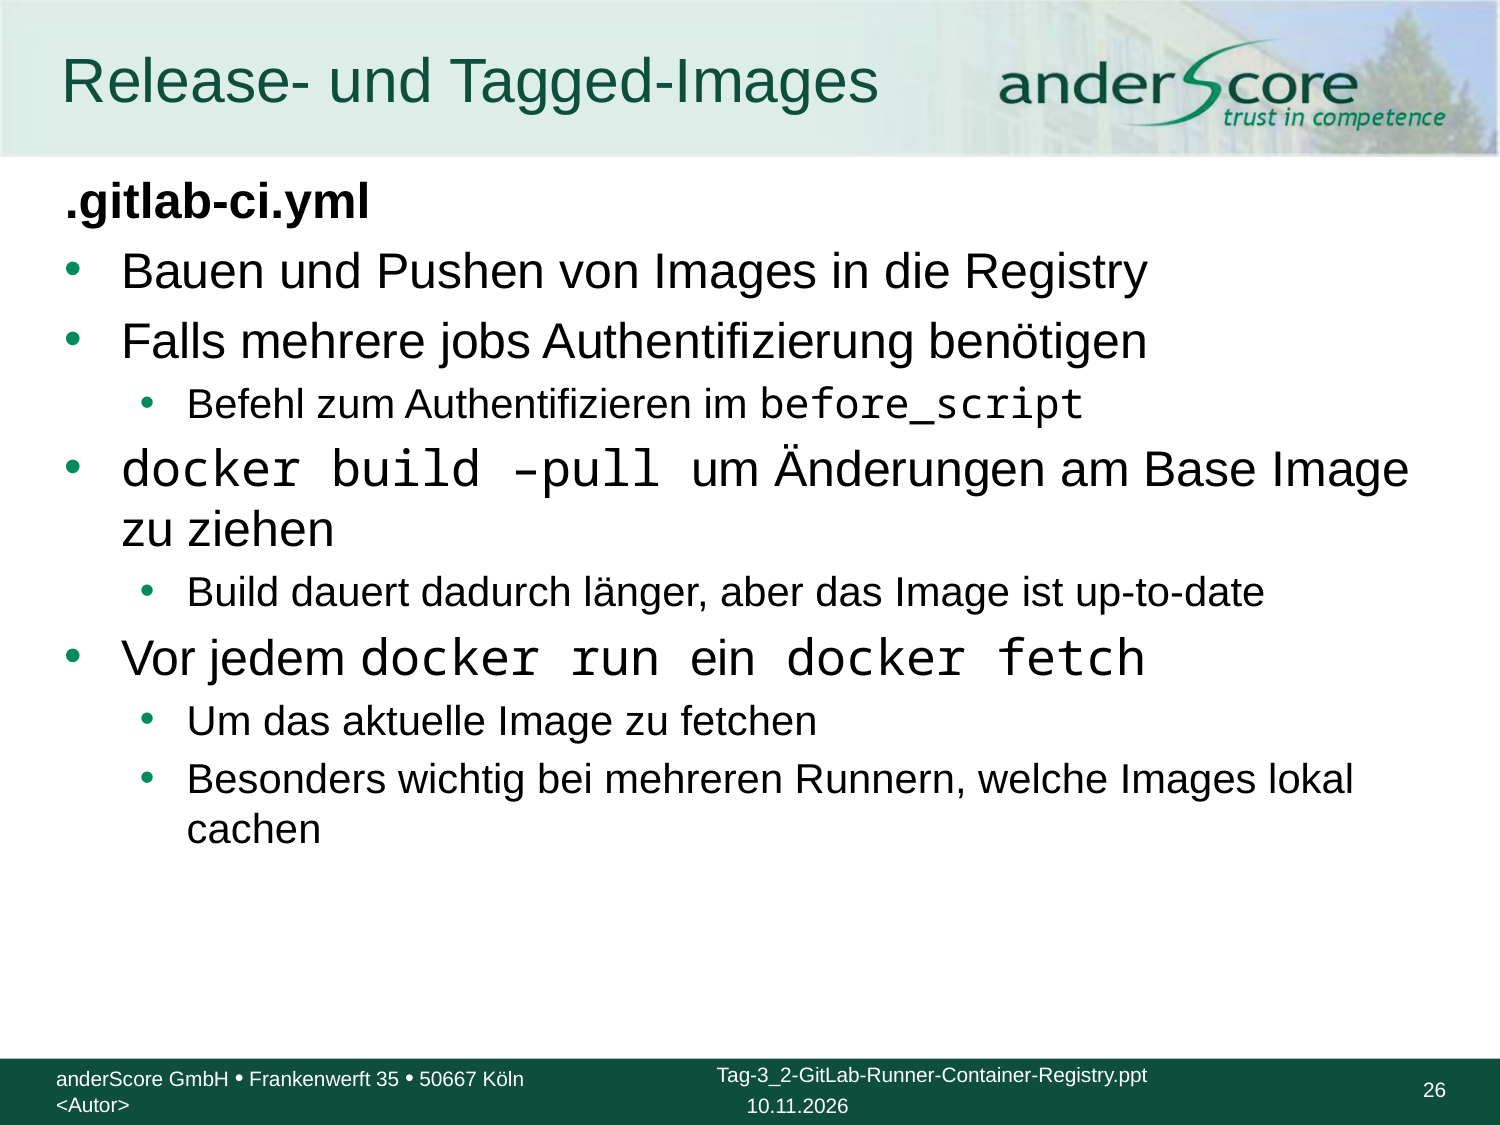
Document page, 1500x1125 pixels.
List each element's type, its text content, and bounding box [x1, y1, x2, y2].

list .gitlab-ci.yml Bauen und Pushen von Images in die Registry Falls mehrere jobs Authentifizierung benötigen Befehl zum Authentifizieren im before_script docker build –pull um Änderungen am Base Image zu ziehen Build dauert dadurch länger, aber das Image ist up-to-date Vor jedem docker run ein docker fetch Um das aktuelle Image zu fetchen Besonders wichtig bei mehreren Runnern, welche Images lokal cachen [49, 160, 1447, 1047]
title Release- und Tagged-Images [46, 24, 959, 141]
picture [0, 0, 1500, 157]
